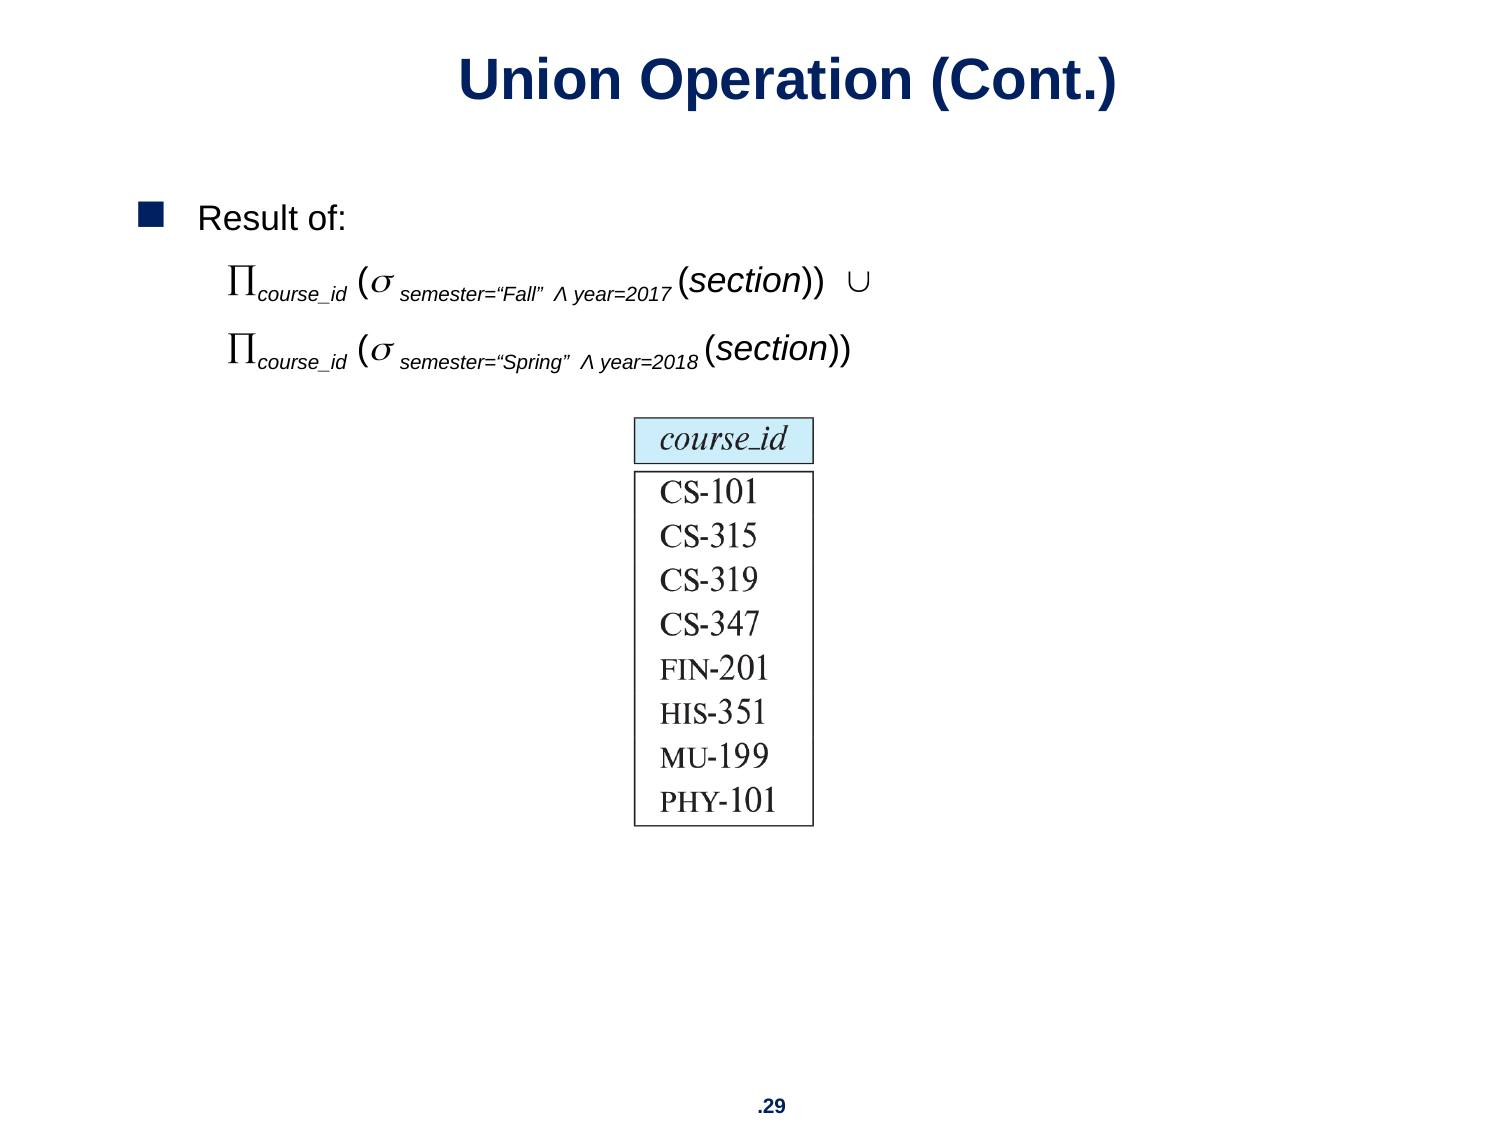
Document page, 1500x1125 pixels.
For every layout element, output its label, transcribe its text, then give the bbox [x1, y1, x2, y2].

title Union Operation (Cont.) [125, 18, 1452, 120]
list Result of: course_id ( semester=“Fall” Λ year=2017 (section))  course_id ( semester=“Spring” Λ year=2018 (section)) [126, 170, 1386, 396]
picture [570, 395, 870, 868]
